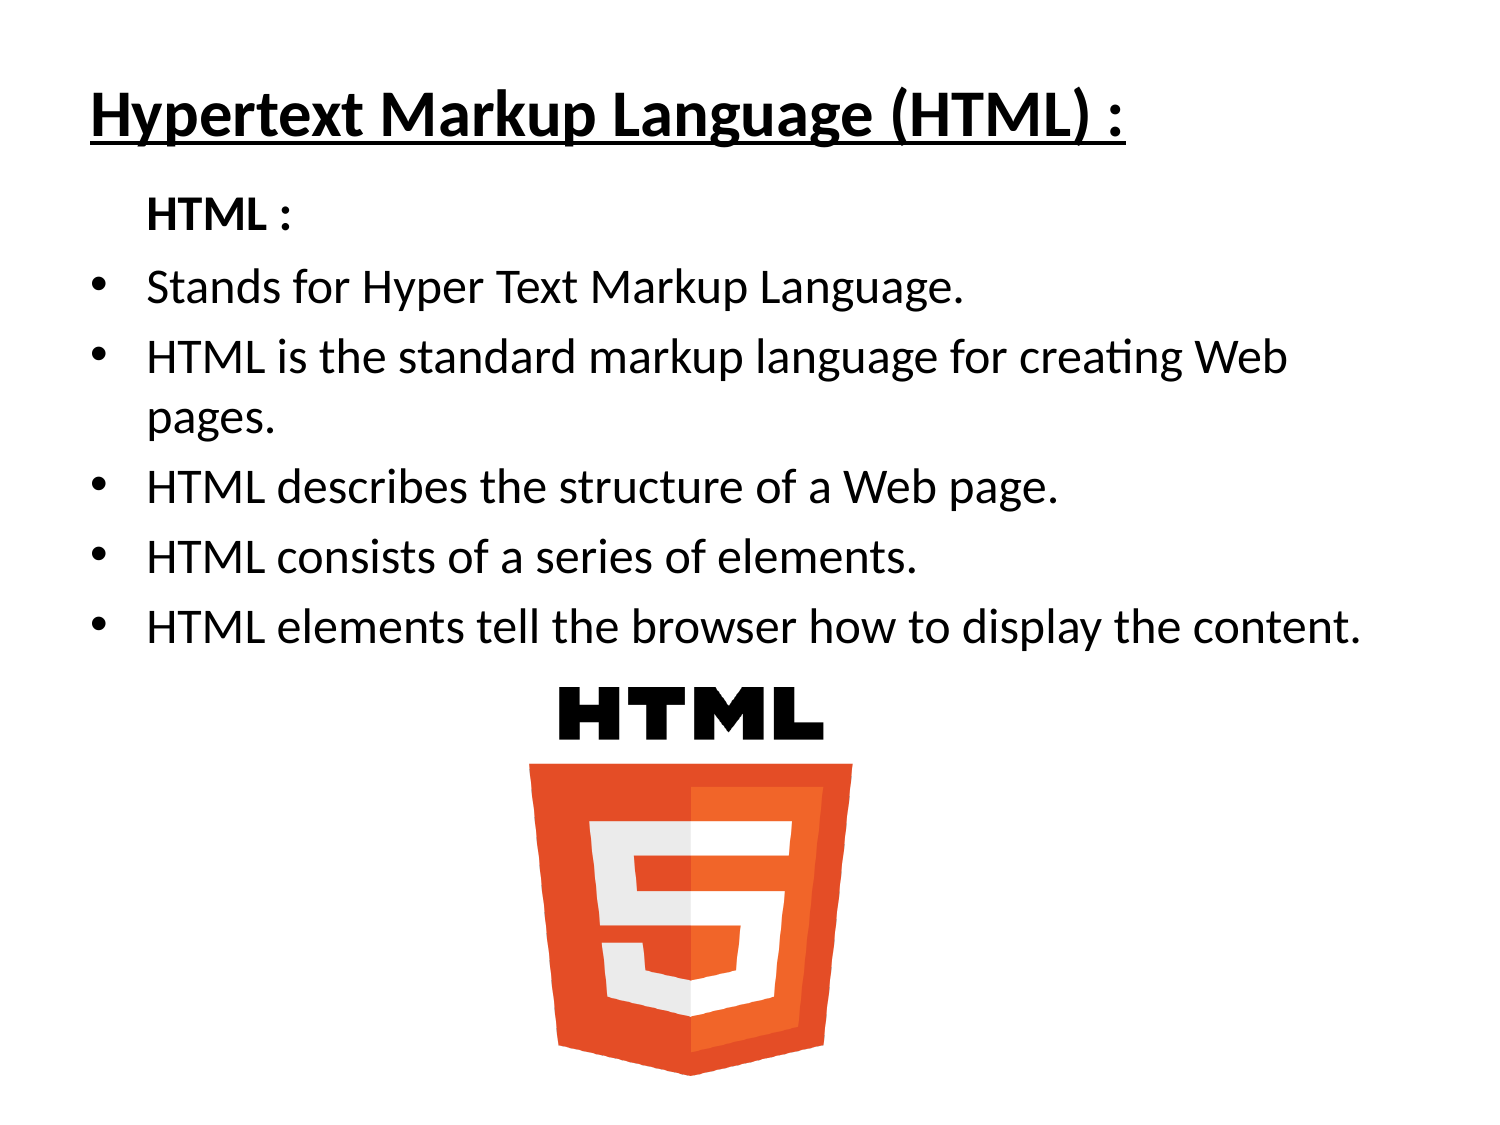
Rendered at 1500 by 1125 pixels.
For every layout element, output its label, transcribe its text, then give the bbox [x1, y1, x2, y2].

picture [462, 687, 919, 1076]
list Hypertext Markup Language (HTML) : HTML : Stands for Hyper Text Markup Language. HTML is the standard markup language for creating Web pages. HTML describes the structure of a Web page. HTML consists of a series of elements. HTML elements tell the browser how to display the content. [75, 62, 1425, 1038]
